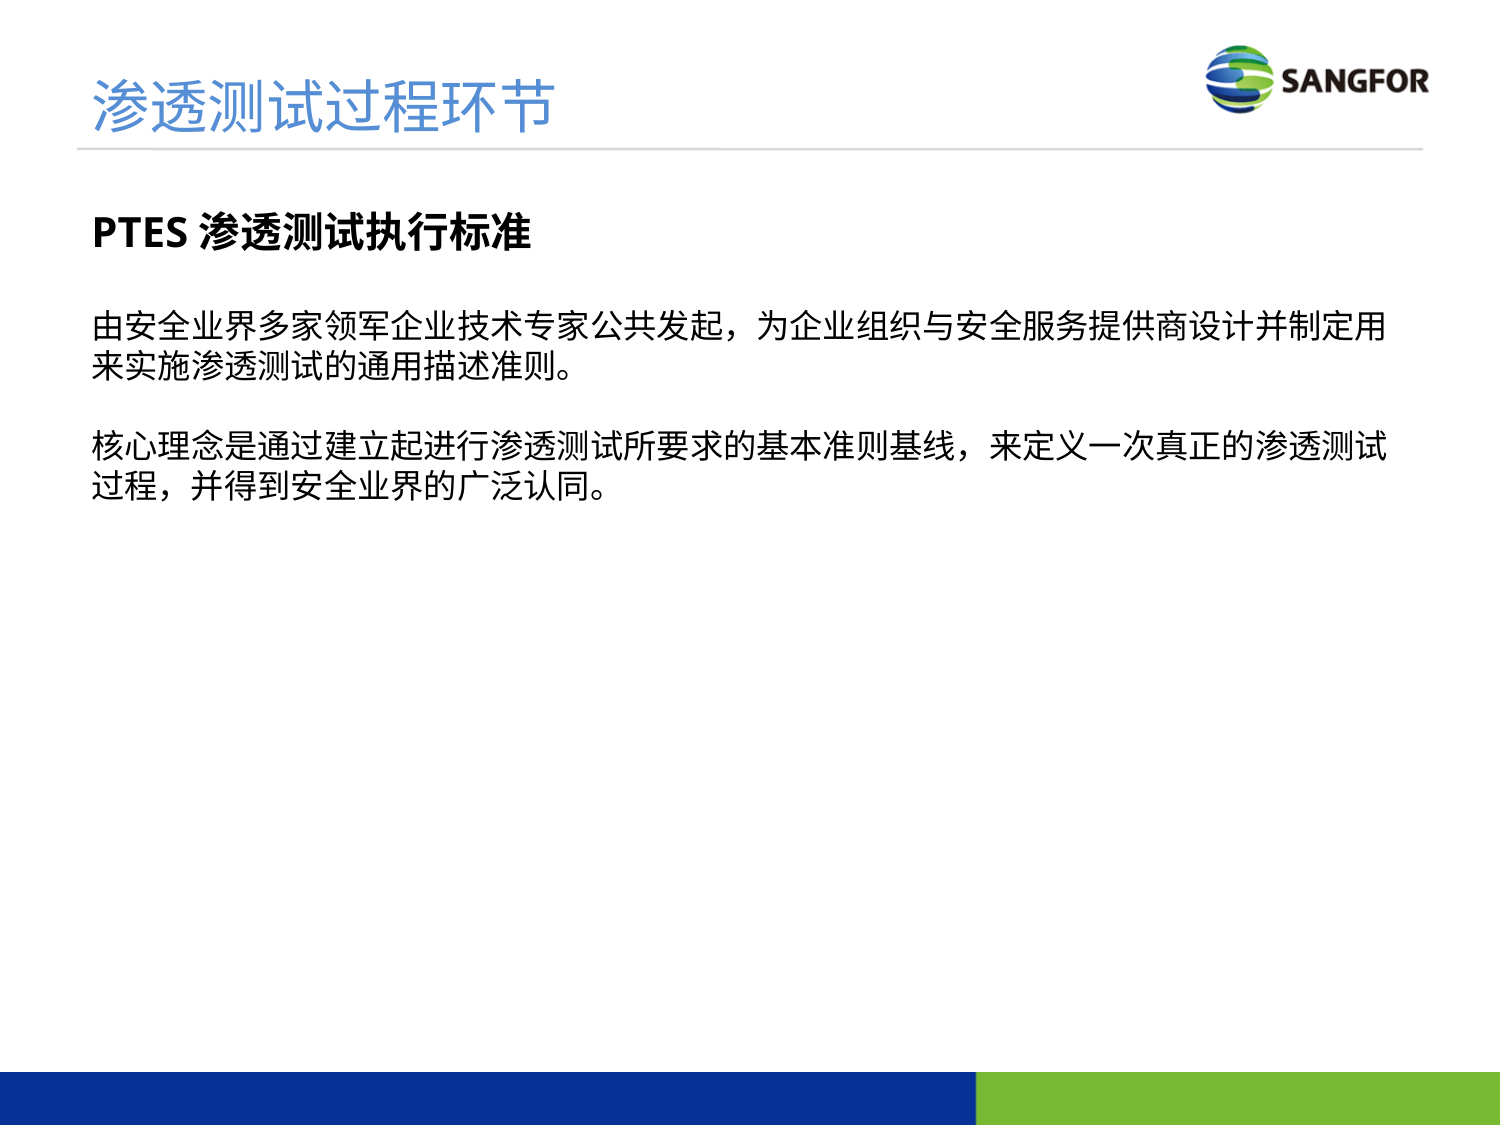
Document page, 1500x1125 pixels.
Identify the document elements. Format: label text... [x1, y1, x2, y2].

picture [1198, 42, 1437, 119]
text_box PTES渗透测试执行标准 由安全业界多家领军企业技术专家公共发起，为企业组织与安全服务提供商设计并制定用来实施渗透测试的通用描述准则。 核心理念是通过建立起进行渗透测试所要求的基本准则基线，来定义一次真正的渗透测试过程，并得到安全业界的广泛认同。 [76, 198, 1424, 563]
text_box 渗透测试过程环节 [76, 63, 1172, 148]
picture [0, 1069, 1500, 1125]
